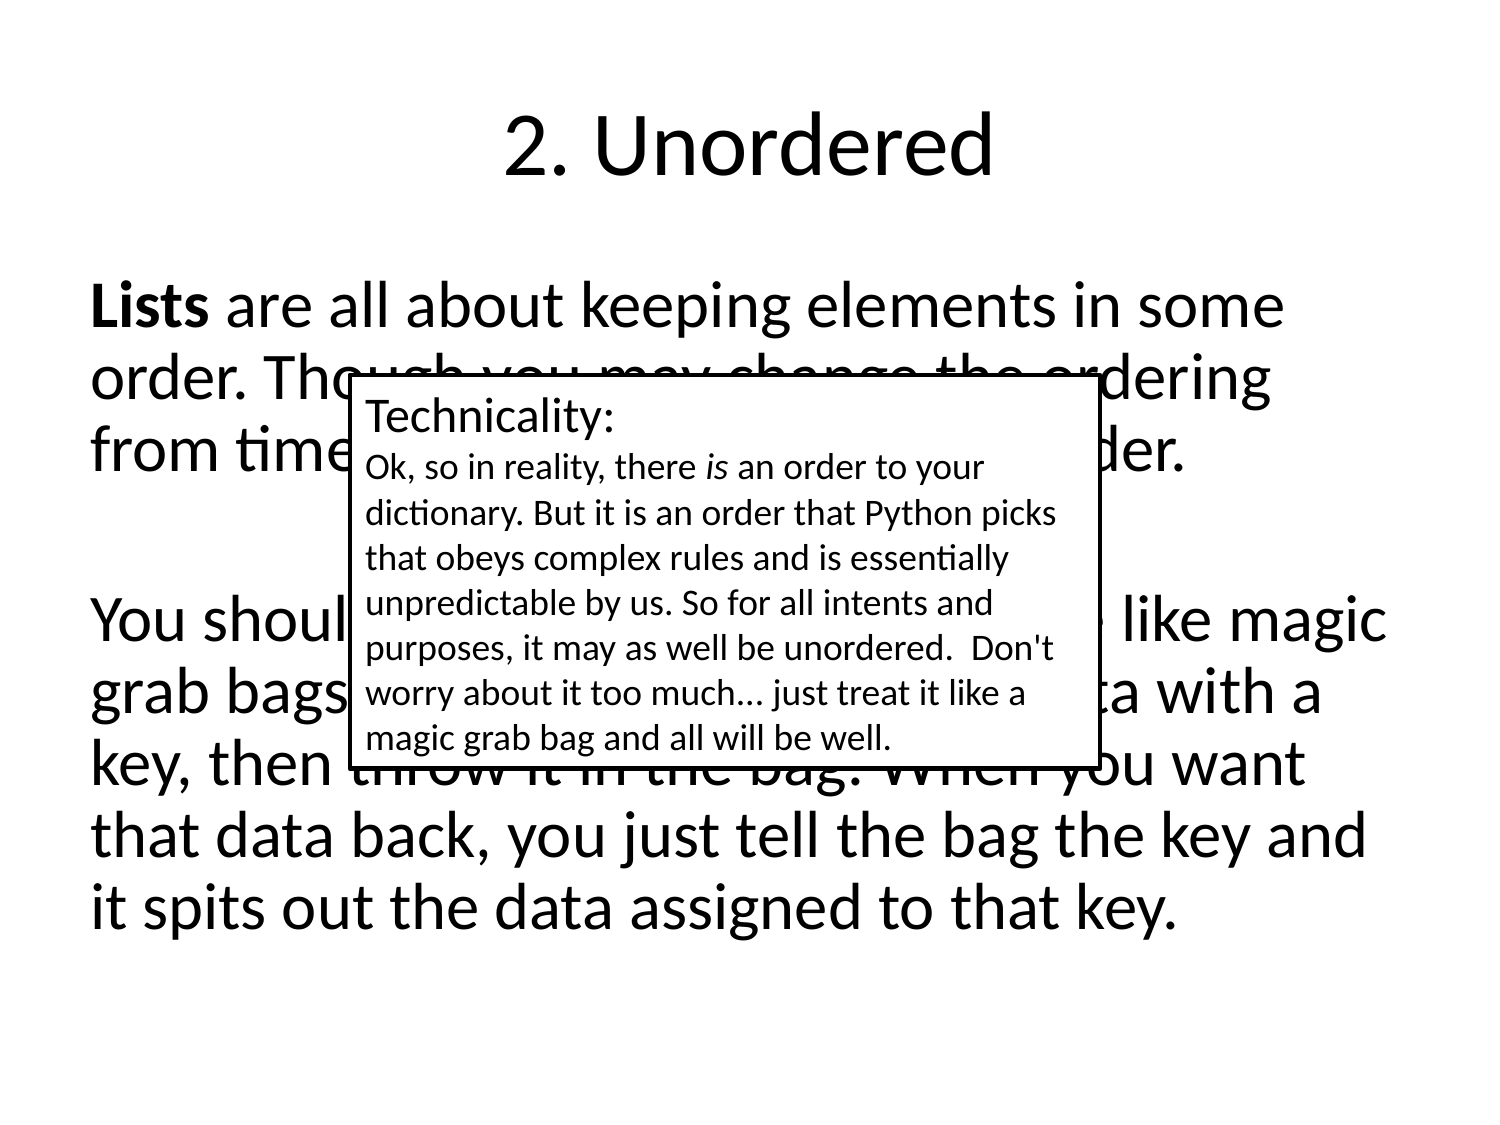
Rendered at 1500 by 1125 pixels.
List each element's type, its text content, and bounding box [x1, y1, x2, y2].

list Lists are all about keeping elements in some order. Though you may change the ordering from time to time, it's still in some order. You should think of dictionaries more like magic grab bags. You mark each piece of data with a key, then throw it in the bag. When you want that data back, you just tell the bag the key and it spits out the data assigned to that key. [75, 262, 1425, 1005]
text_box Technicality: Ok, so in reality, there is an order to your dictionary. But it is an order that Python picks that obeys complex rules and is essentially unpredictable by us. So for all intents and purposes, it may as well be unordered. Don't worry about it too much... just treat it like a magic grab bag and all will be well. [349, 374, 1100, 769]
title 2. Unordered [75, 45, 1425, 233]
